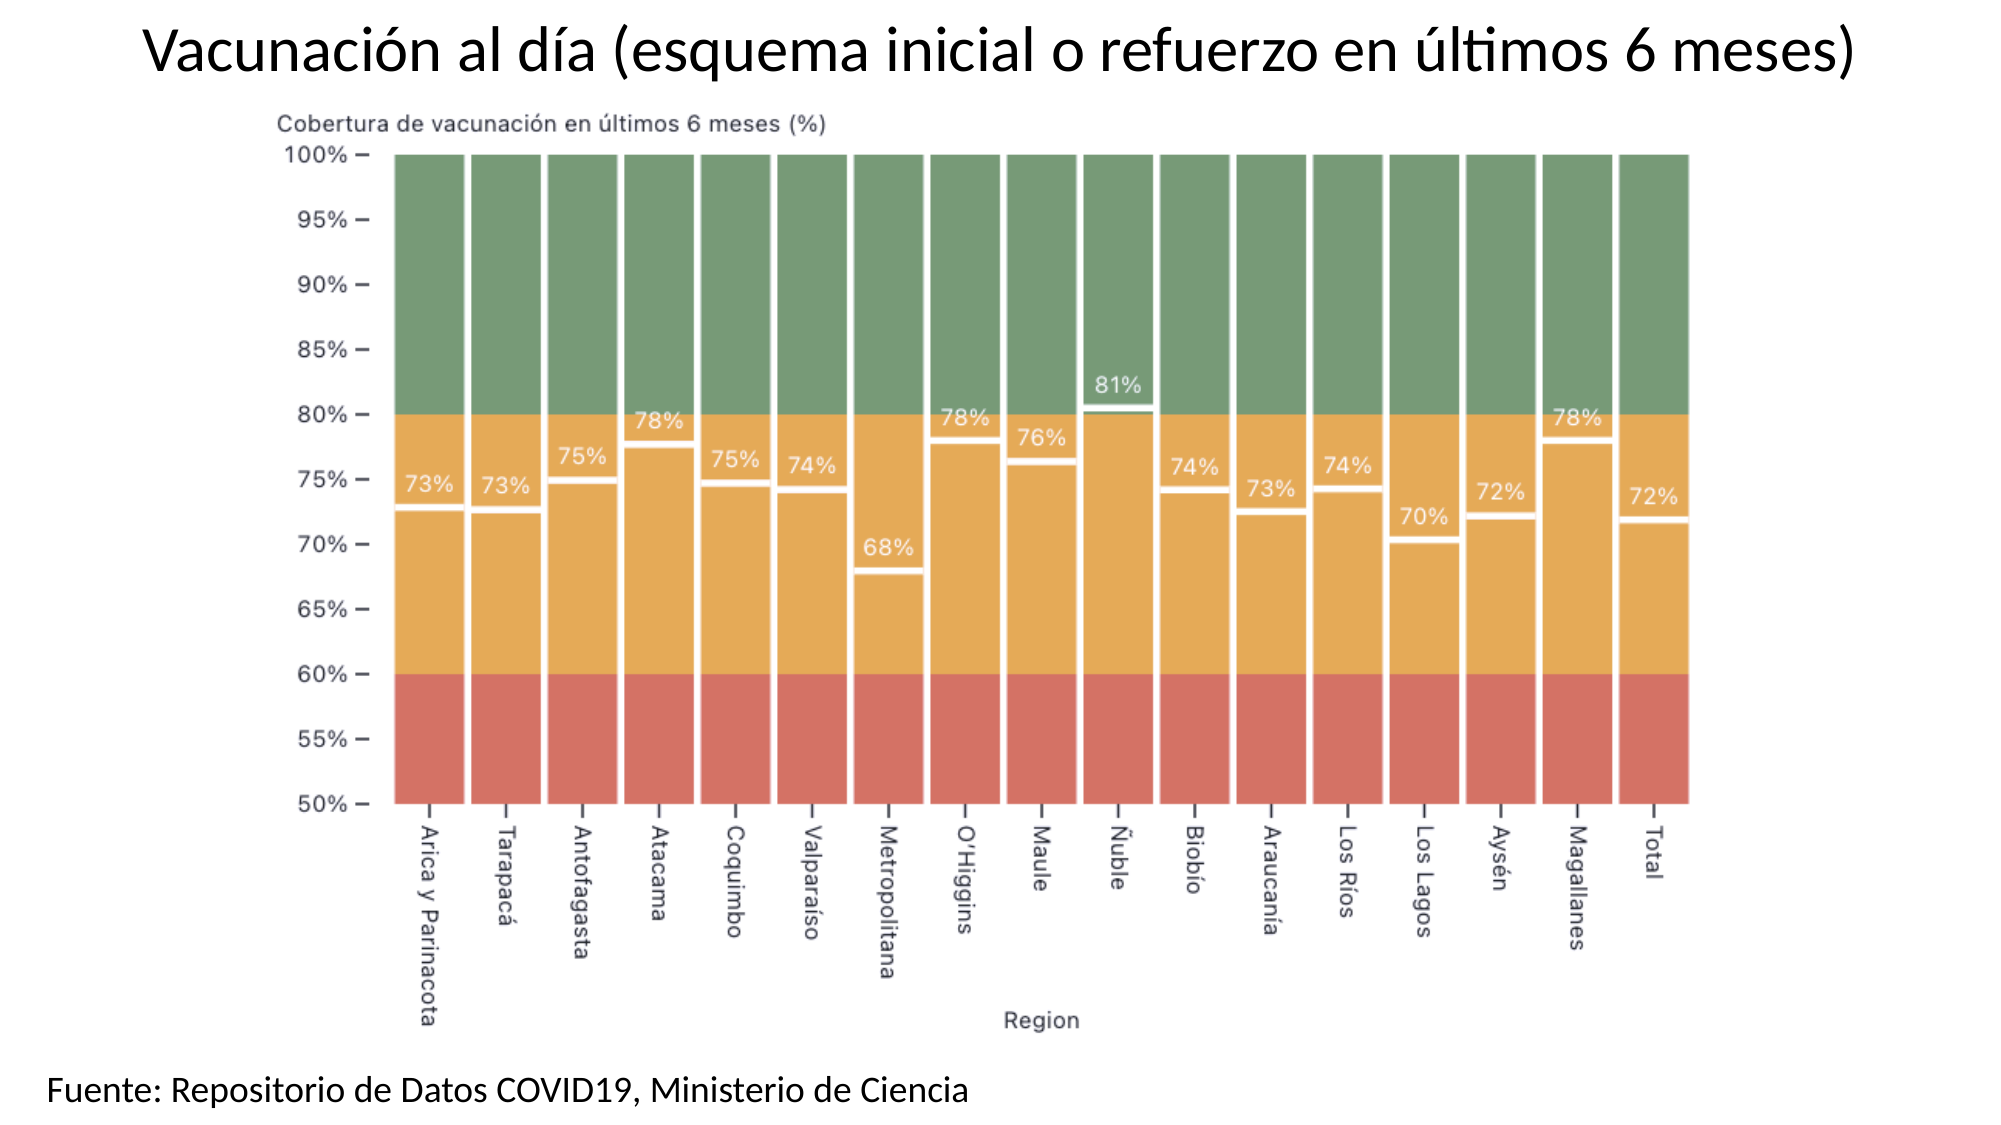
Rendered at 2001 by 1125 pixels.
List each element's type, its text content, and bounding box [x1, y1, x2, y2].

text_box Vacunación al día (esquema inicial o refuerzo en últimos 6 meses) [0, 0, 2000, 93]
text_box Fuente: Repositorio de Datos COVID19, Ministerio de Ciencia [31, 1057, 986, 1118]
picture [269, 104, 1713, 1047]
